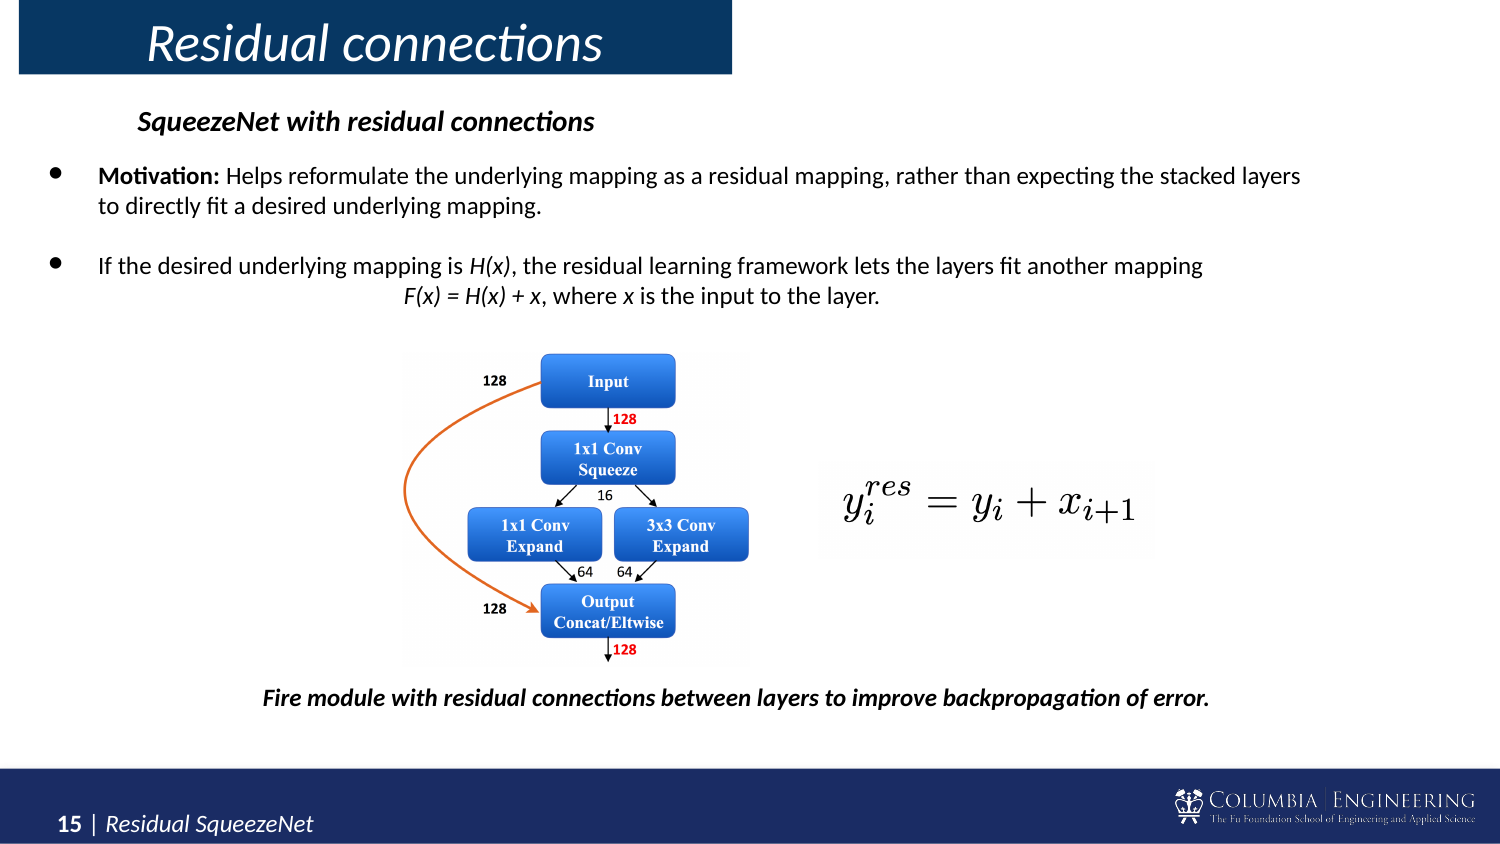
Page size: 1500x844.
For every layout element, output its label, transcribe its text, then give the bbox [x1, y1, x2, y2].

picture [1174, 787, 1475, 825]
text_box Fire module with residual connections between layers to improve backpropagation of error. [247, 666, 1351, 756]
text_box Motivation: Helps reformulate the underlying mapping as a residual mapping, rather than expecting the stacked layers to directly fit a desired underlying mapping. If the desired underlying mapping is H(x), the residual learning framework lets the layers fit another mapping F(x) = H(x) + x, where x is the input to the layer. [8, 144, 1329, 325]
text_box [0, 768, 1500, 844]
picture [401, 352, 751, 668]
picture [818, 461, 1155, 559]
text_box Residual connections [18, 0, 733, 75]
text_box ‹#› | Residual SqueezeNet [41, 770, 1155, 835]
text_box SqueezeNet with residual connections [116, 87, 1329, 118]
